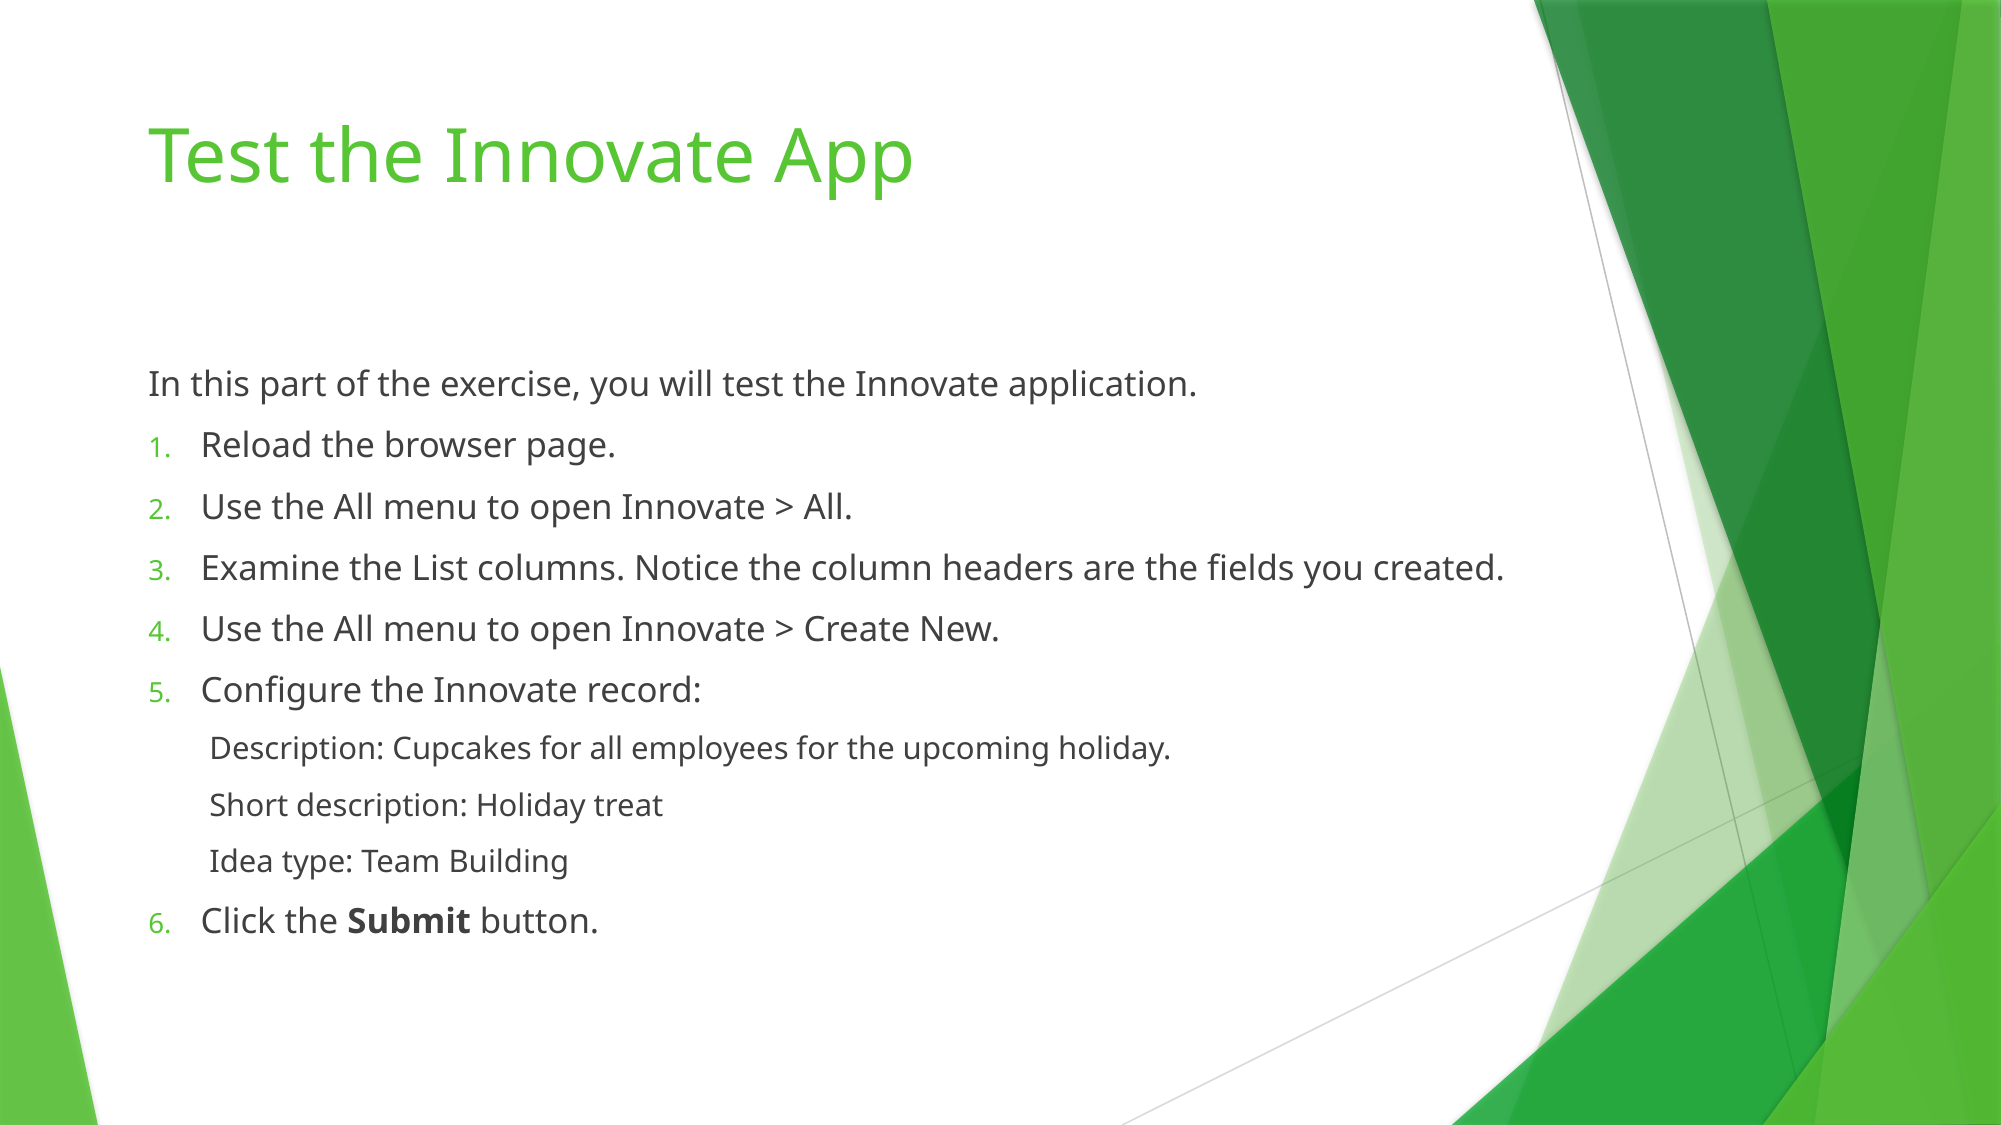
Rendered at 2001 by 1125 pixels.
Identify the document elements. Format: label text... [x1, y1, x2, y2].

list In this part of the exercise, you will test the Innovate application. Reload the browser page. Use the All menu to open Innovate > All. Examine the List columns. Notice the column headers are the fields you created. Use the All menu to open Innovate > Create New. Configure the Innovate record: Description: Cupcakes for all employees for the upcoming holiday. Short description: Holiday treat Idea type: Team Building Click the Submit button. [133, 354, 1522, 992]
title Test the Innovate App [133, 99, 1522, 317]
